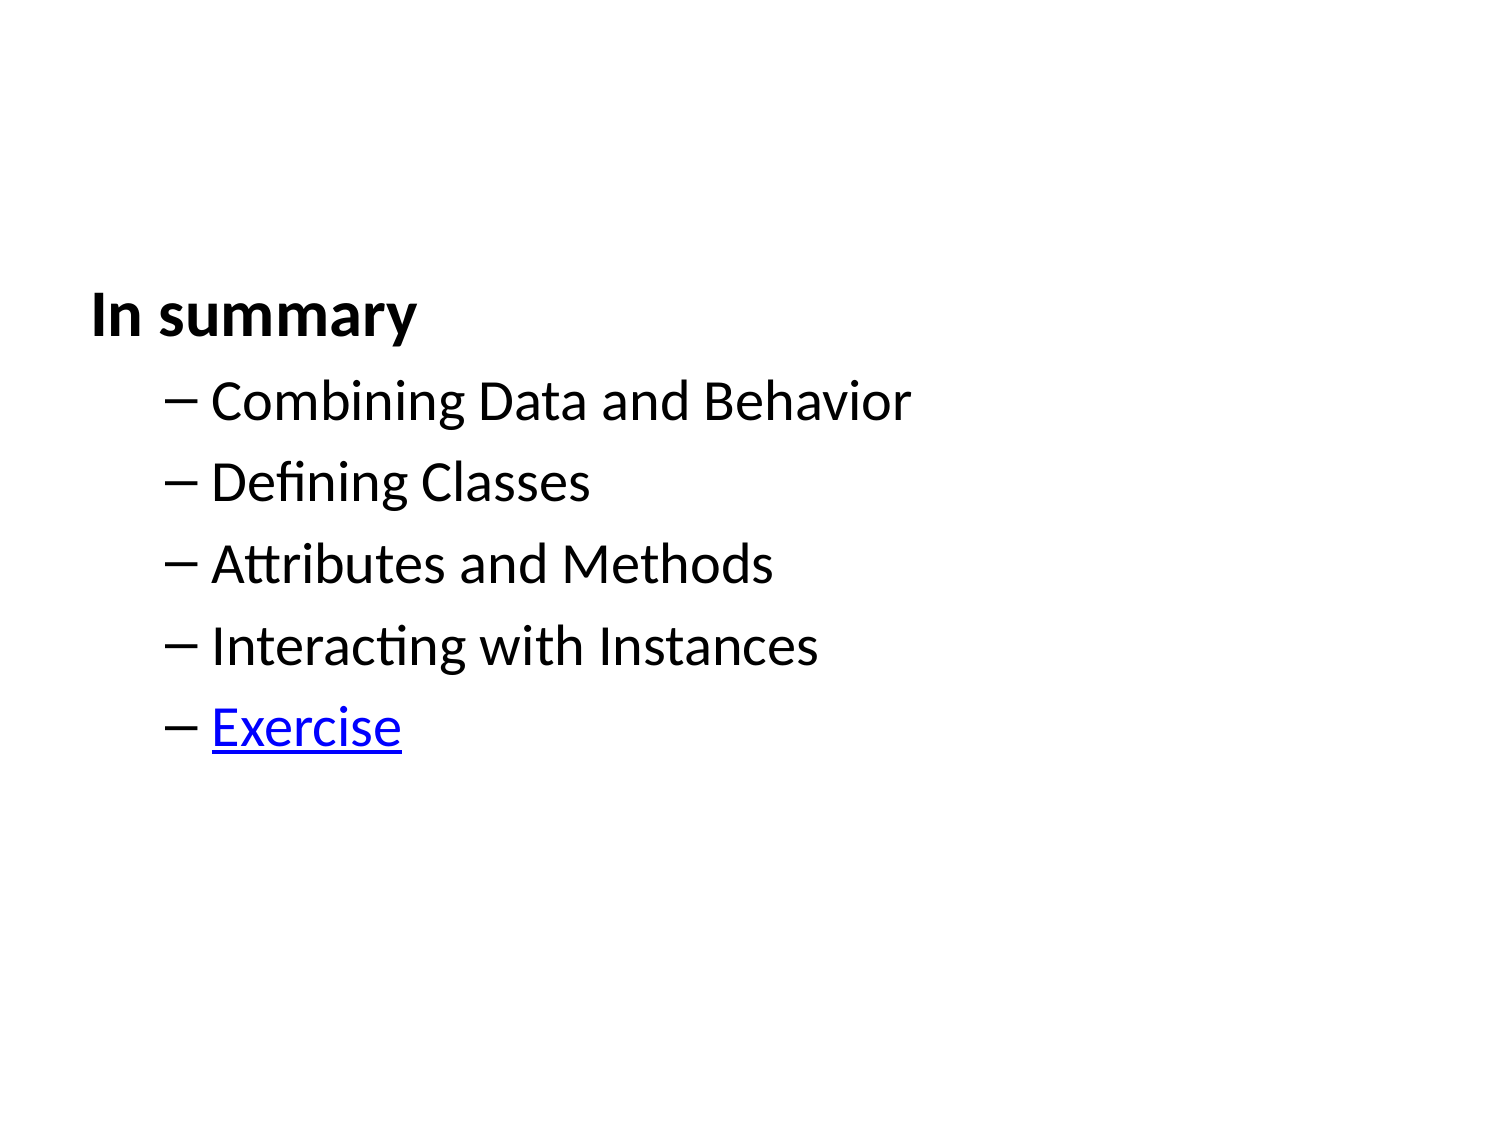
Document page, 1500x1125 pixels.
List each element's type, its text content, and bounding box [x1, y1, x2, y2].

list In summary Combining Data and Behavior Defining Classes Attributes and Methods Interacting with Instances Exercise [75, 262, 1425, 1005]
